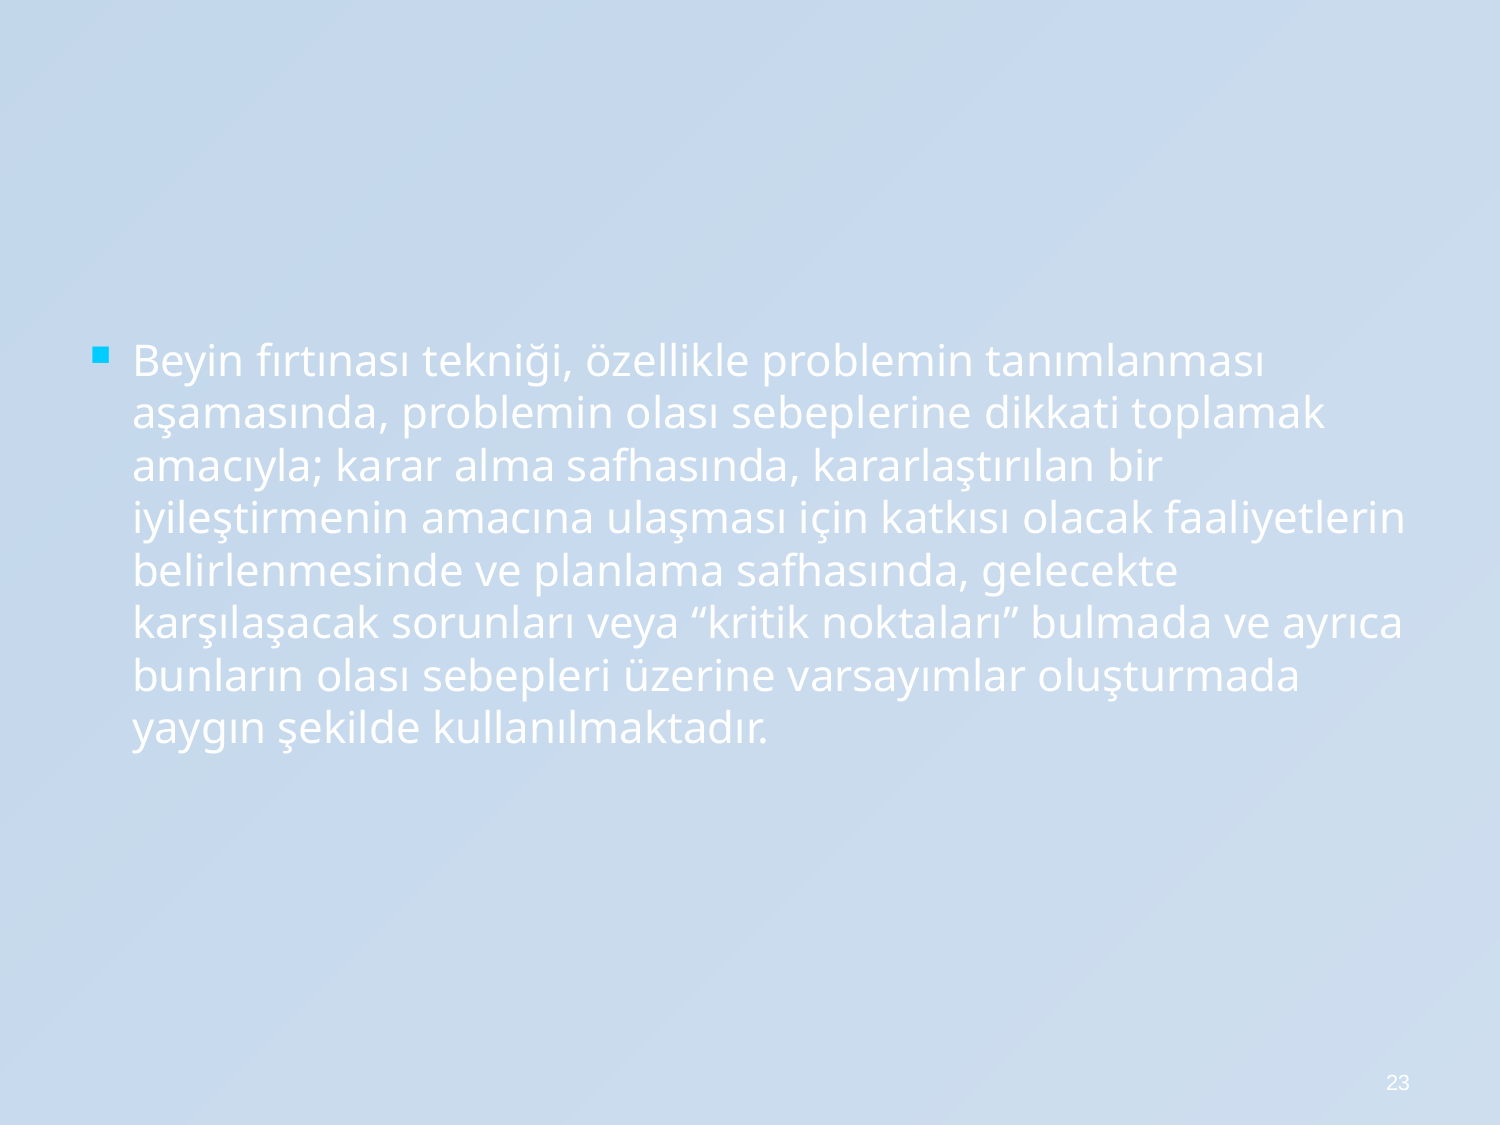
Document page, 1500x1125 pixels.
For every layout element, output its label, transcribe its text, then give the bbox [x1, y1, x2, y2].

slide_number 23 [1074, 1024, 1426, 1103]
list Beyin fırtınası tekniği, özellikle problemin tanımlanması aşamasında, problemin olası sebeplerine dikkati toplamak amacıyla; karar alma safhasında, kararlaştırılan bir iyileştirmenin amacına ulaşması için katkısı olacak faaliyetlerin belirlenmesinde ve planlama safhasında, gelecekte karşılaşacak sorunları veya “kritik noktaları” bulmada ve ayrıca bunların olası sebepleri üzerine varsayımlar oluşturmada yaygın şekilde kullanılmaktadır. [74, 324, 1426, 1001]
